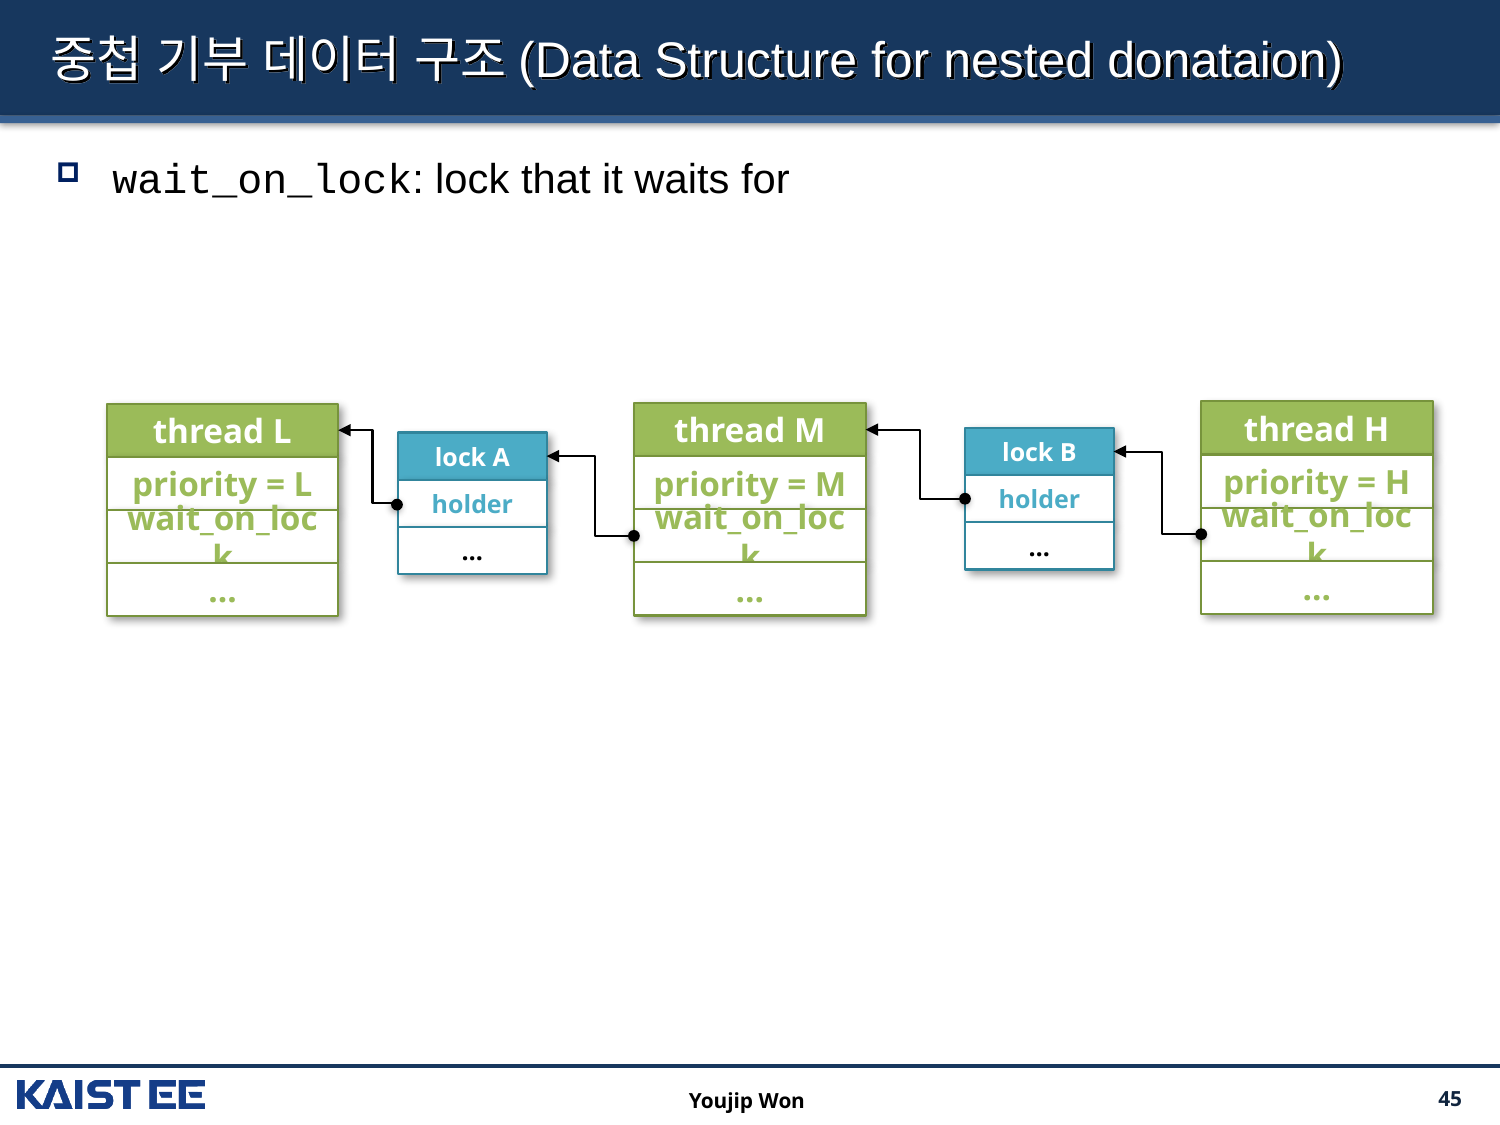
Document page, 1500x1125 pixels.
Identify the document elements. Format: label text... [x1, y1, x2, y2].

text_box holder [962, 472, 1108, 519]
text_box [1199, 527, 1211, 544]
text_box priority = M [631, 453, 861, 504]
picture [17, 1080, 205, 1109]
text_box … [395, 524, 550, 577]
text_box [546, 455, 635, 537]
text_box lock A [400, 429, 550, 475]
text_box … [104, 560, 341, 619]
text_box thread H [1198, 398, 1436, 450]
text_box thread L [104, 400, 341, 454]
text_box wait_on_lock [104, 507, 341, 560]
text_box thread M [631, 400, 869, 453]
text_box wait_on_lock [1198, 505, 1436, 558]
slide_number 45 [1306, 1081, 1483, 1118]
text_box priority = H [1204, 451, 1436, 504]
text_box lock B [962, 425, 1117, 471]
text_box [865, 429, 966, 499]
text_box … [1198, 558, 1436, 617]
text_box … [962, 519, 1117, 573]
text_box holder [395, 477, 541, 524]
text_box priority = L [104, 454, 332, 507]
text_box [1113, 451, 1202, 535]
text_box wait_on_lock [631, 506, 869, 560]
text_box [963, 491, 974, 508]
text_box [338, 429, 399, 504]
list wait_on_lock: lock that it waits for [40, 118, 1483, 206]
text_box [630, 527, 643, 545]
text_box … [631, 559, 869, 619]
title 중첩 기부 데이터 구조(Data Structure for nested donataion) [34, 8, 1477, 106]
text_box [391, 499, 406, 514]
footer Youjip Won [497, 1079, 997, 1117]
